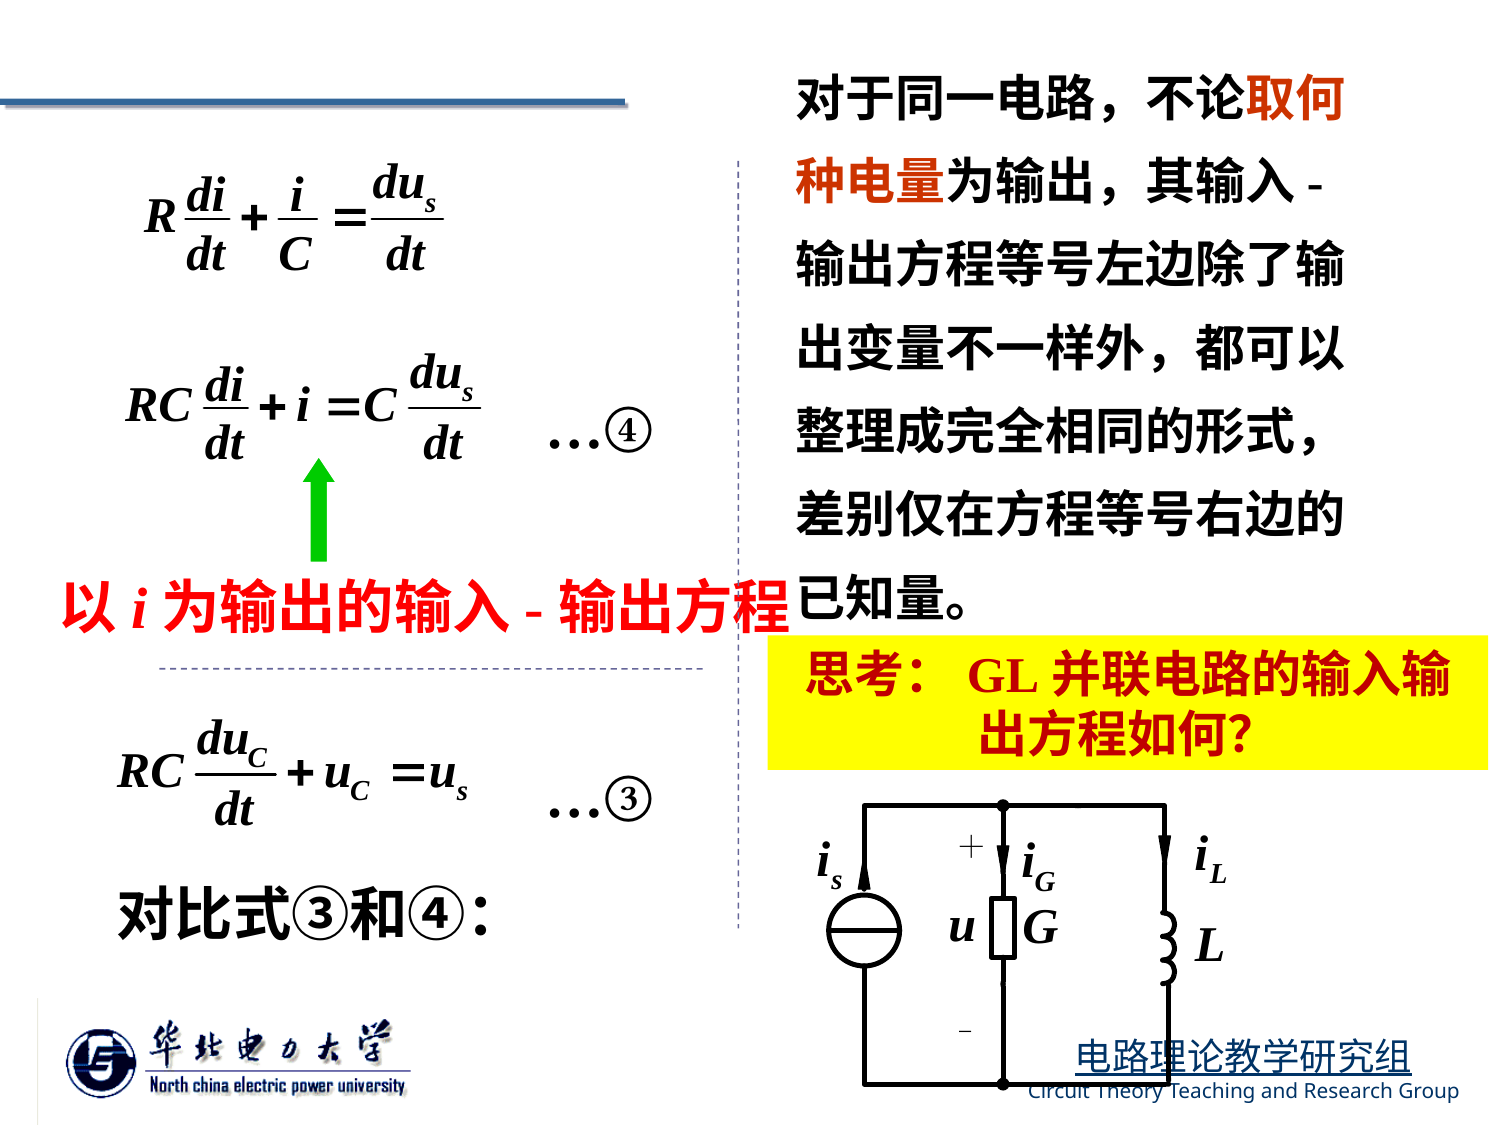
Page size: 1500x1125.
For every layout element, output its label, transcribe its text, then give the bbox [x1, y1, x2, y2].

text_box 对比式③和④： [101, 869, 540, 955]
picture [37, 997, 413, 1125]
text_box 对于同一电路，不论取何种电量为输出，其输入-输出方程等号左边除了输出变量不一样外，都可以整理成完全相同的形式，差别仅在方程等号右边的已知量。 [780, 35, 1395, 634]
text_box 以i为输出的输入-输出方程 [43, 562, 806, 648]
text_box [301, 472, 337, 562]
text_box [134, 148, 455, 283]
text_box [106, 704, 479, 838]
text_box …③ [530, 751, 669, 837]
text_box …④ [530, 382, 669, 468]
text_box 思考：GL并联电路的输入输出方程如何？ [767, 635, 1489, 770]
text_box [761, 715, 1279, 1125]
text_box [115, 337, 491, 472]
